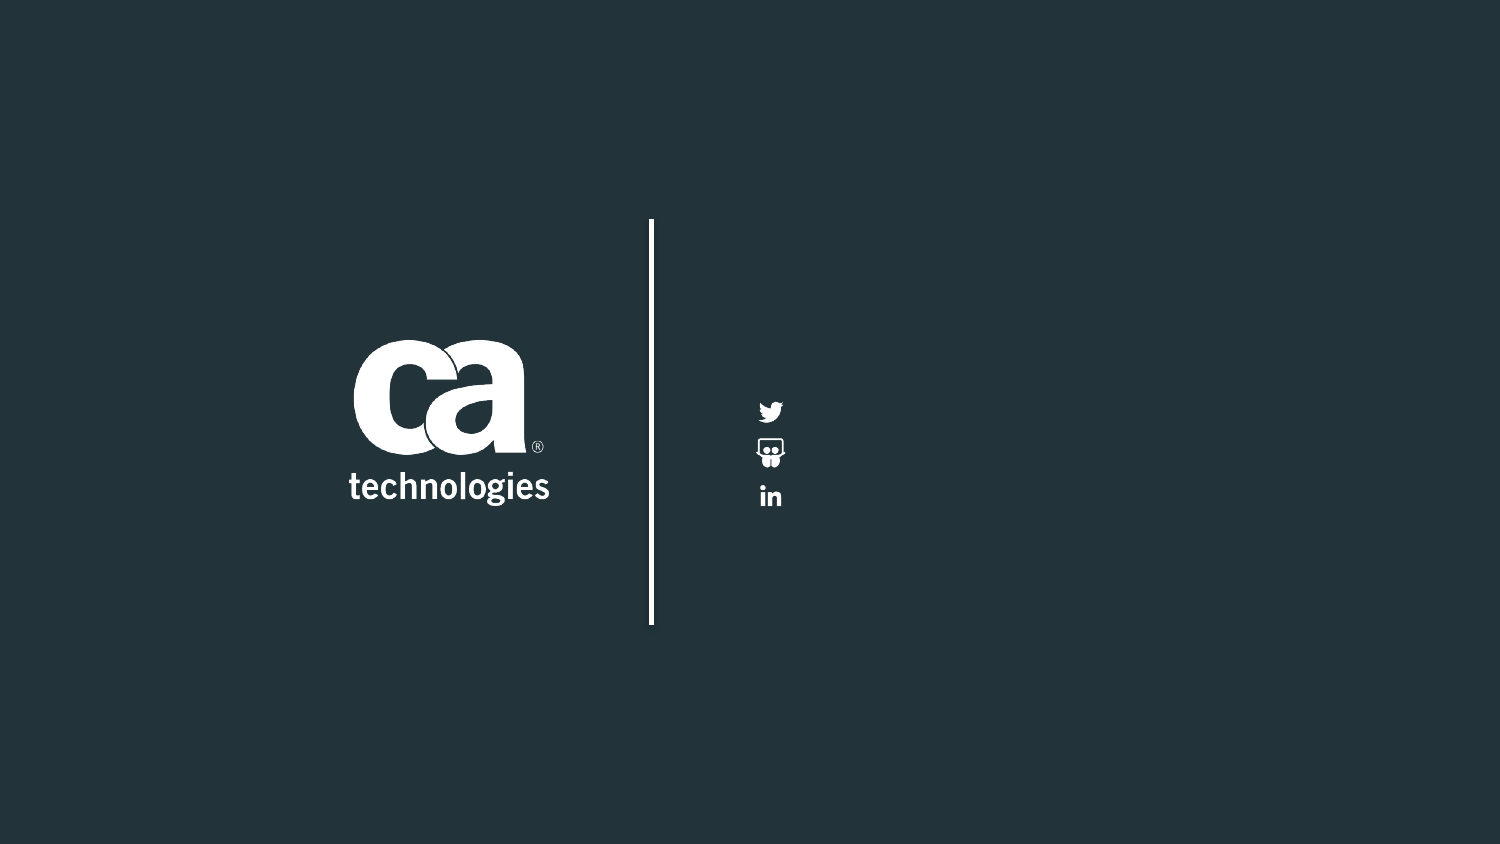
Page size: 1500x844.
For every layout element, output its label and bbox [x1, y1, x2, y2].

picture [754, 435, 787, 470]
picture [754, 393, 787, 429]
picture [754, 477, 787, 512]
